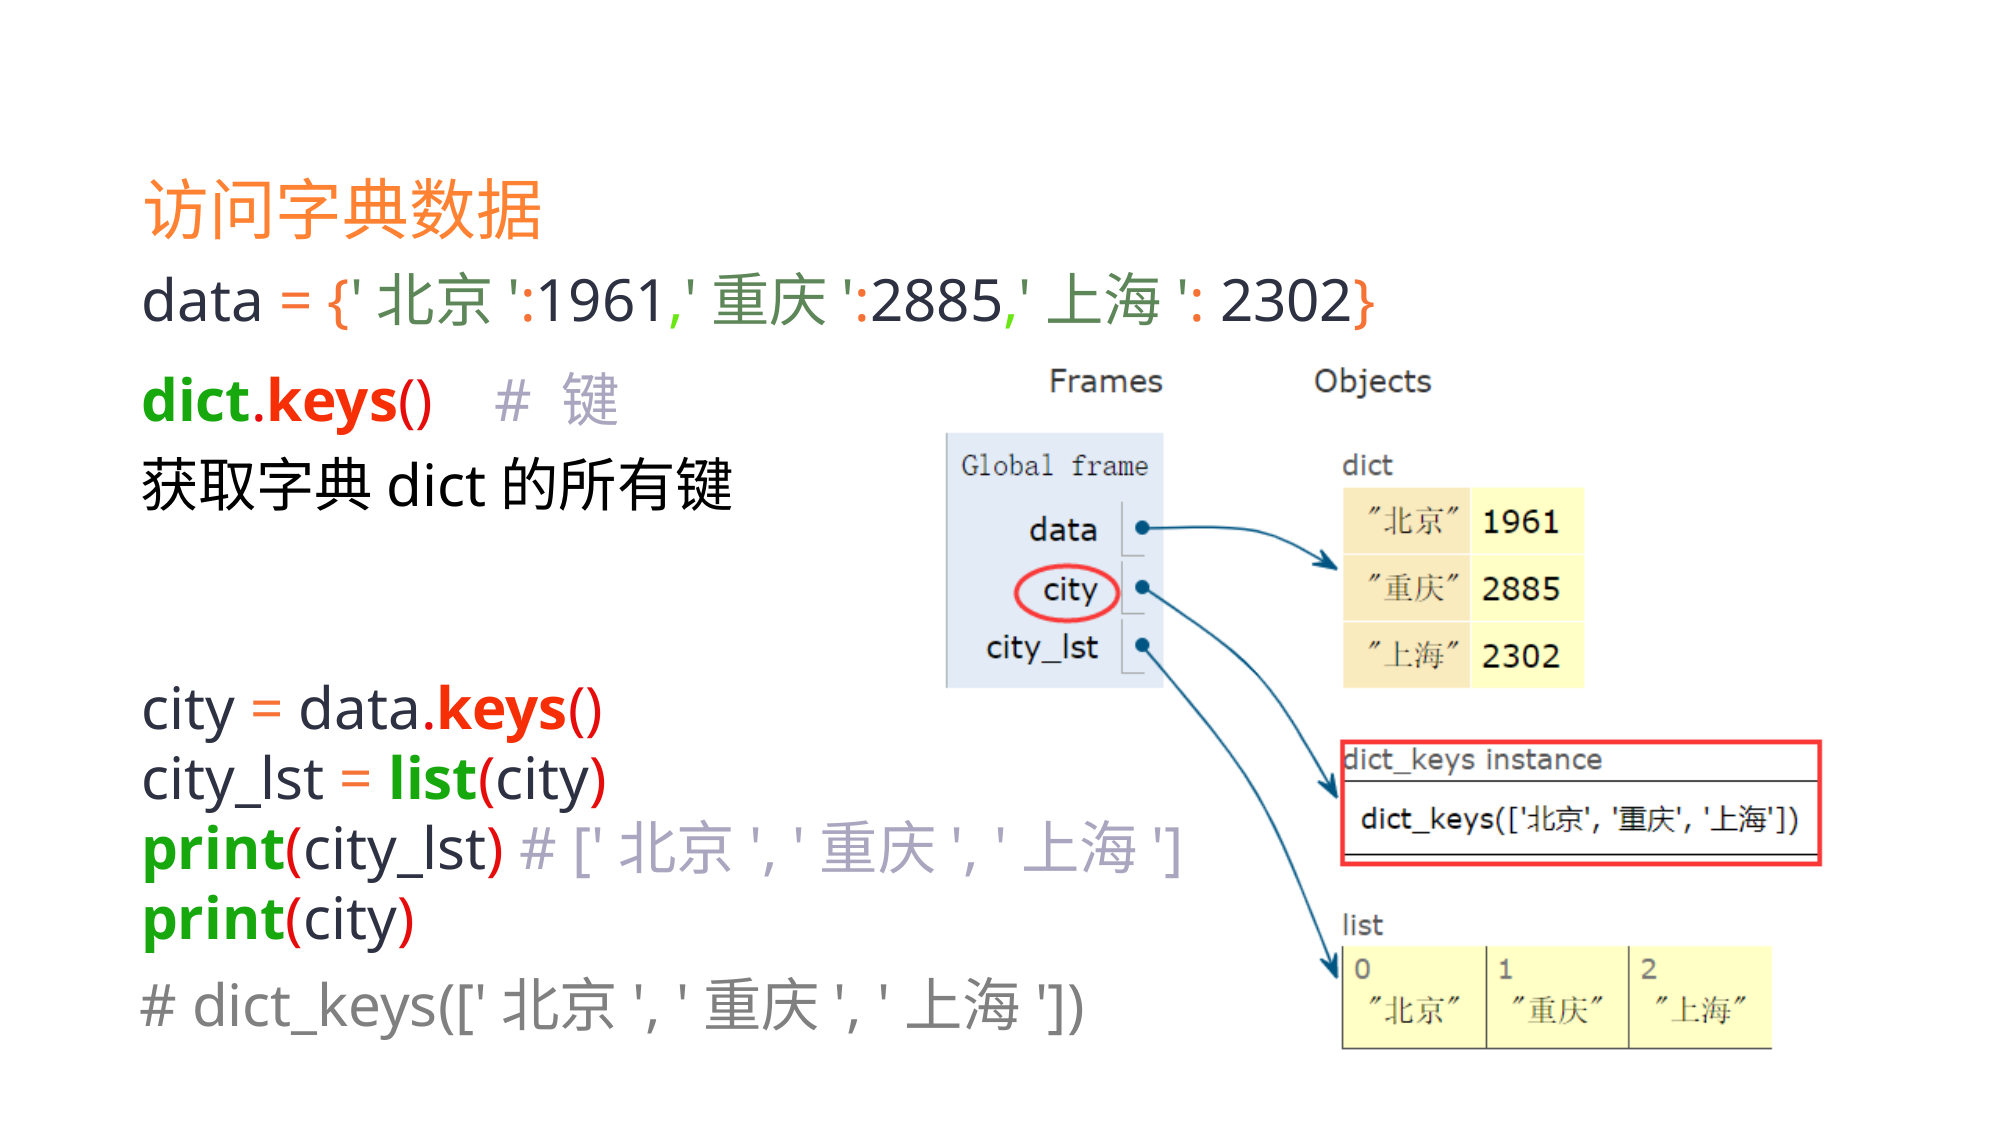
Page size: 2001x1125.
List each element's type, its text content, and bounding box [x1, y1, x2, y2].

text_box 访问字典数据 [127, 160, 559, 255]
text_box dict.keys() # 键 [126, 355, 813, 440]
text_box city = data.keys() city_lst = list(city) print(city_lst) # ['北京', '重庆', '上海'] print(city) [126, 663, 940, 959]
text_box data = {'北京':1961,'重庆':2885,'上海': 2302} [126, 255, 1686, 341]
picture [940, 355, 1827, 1059]
text_box 获取字典dict的所有键 [125, 440, 811, 526]
text_box # dict_keys(['北京', '重庆', '上海']) [124, 961, 940, 1046]
